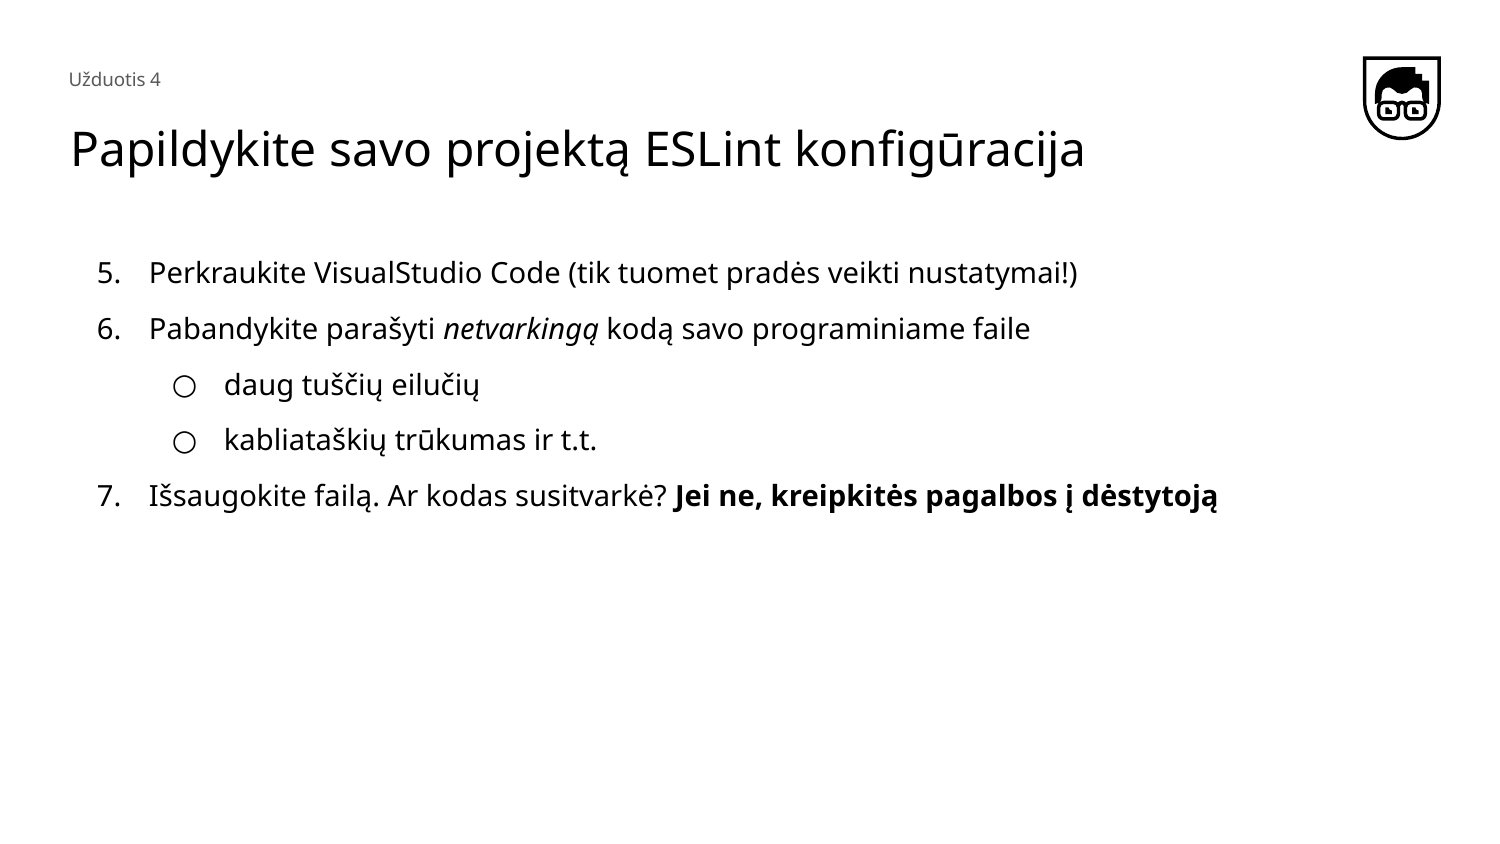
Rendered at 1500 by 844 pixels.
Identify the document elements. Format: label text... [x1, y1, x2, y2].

text_box Perkraukite VisualStudio Code (tik tuomet pradės veikti nustatymai!) Pabandykite parašyti netvarkingą kodą savo programiniame faile daug tuščių eilučių kabliataškių trūkumas ir t.t. Išsaugokite failą. Ar kodas susitvarkė? Jei ne, kreipkitės pagalbos į dėstytoją [59, 239, 1398, 528]
title Papildykite savo projektą ESLint konfigūracija [59, 118, 1325, 187]
list Užduotis 4 [53, 49, 745, 105]
